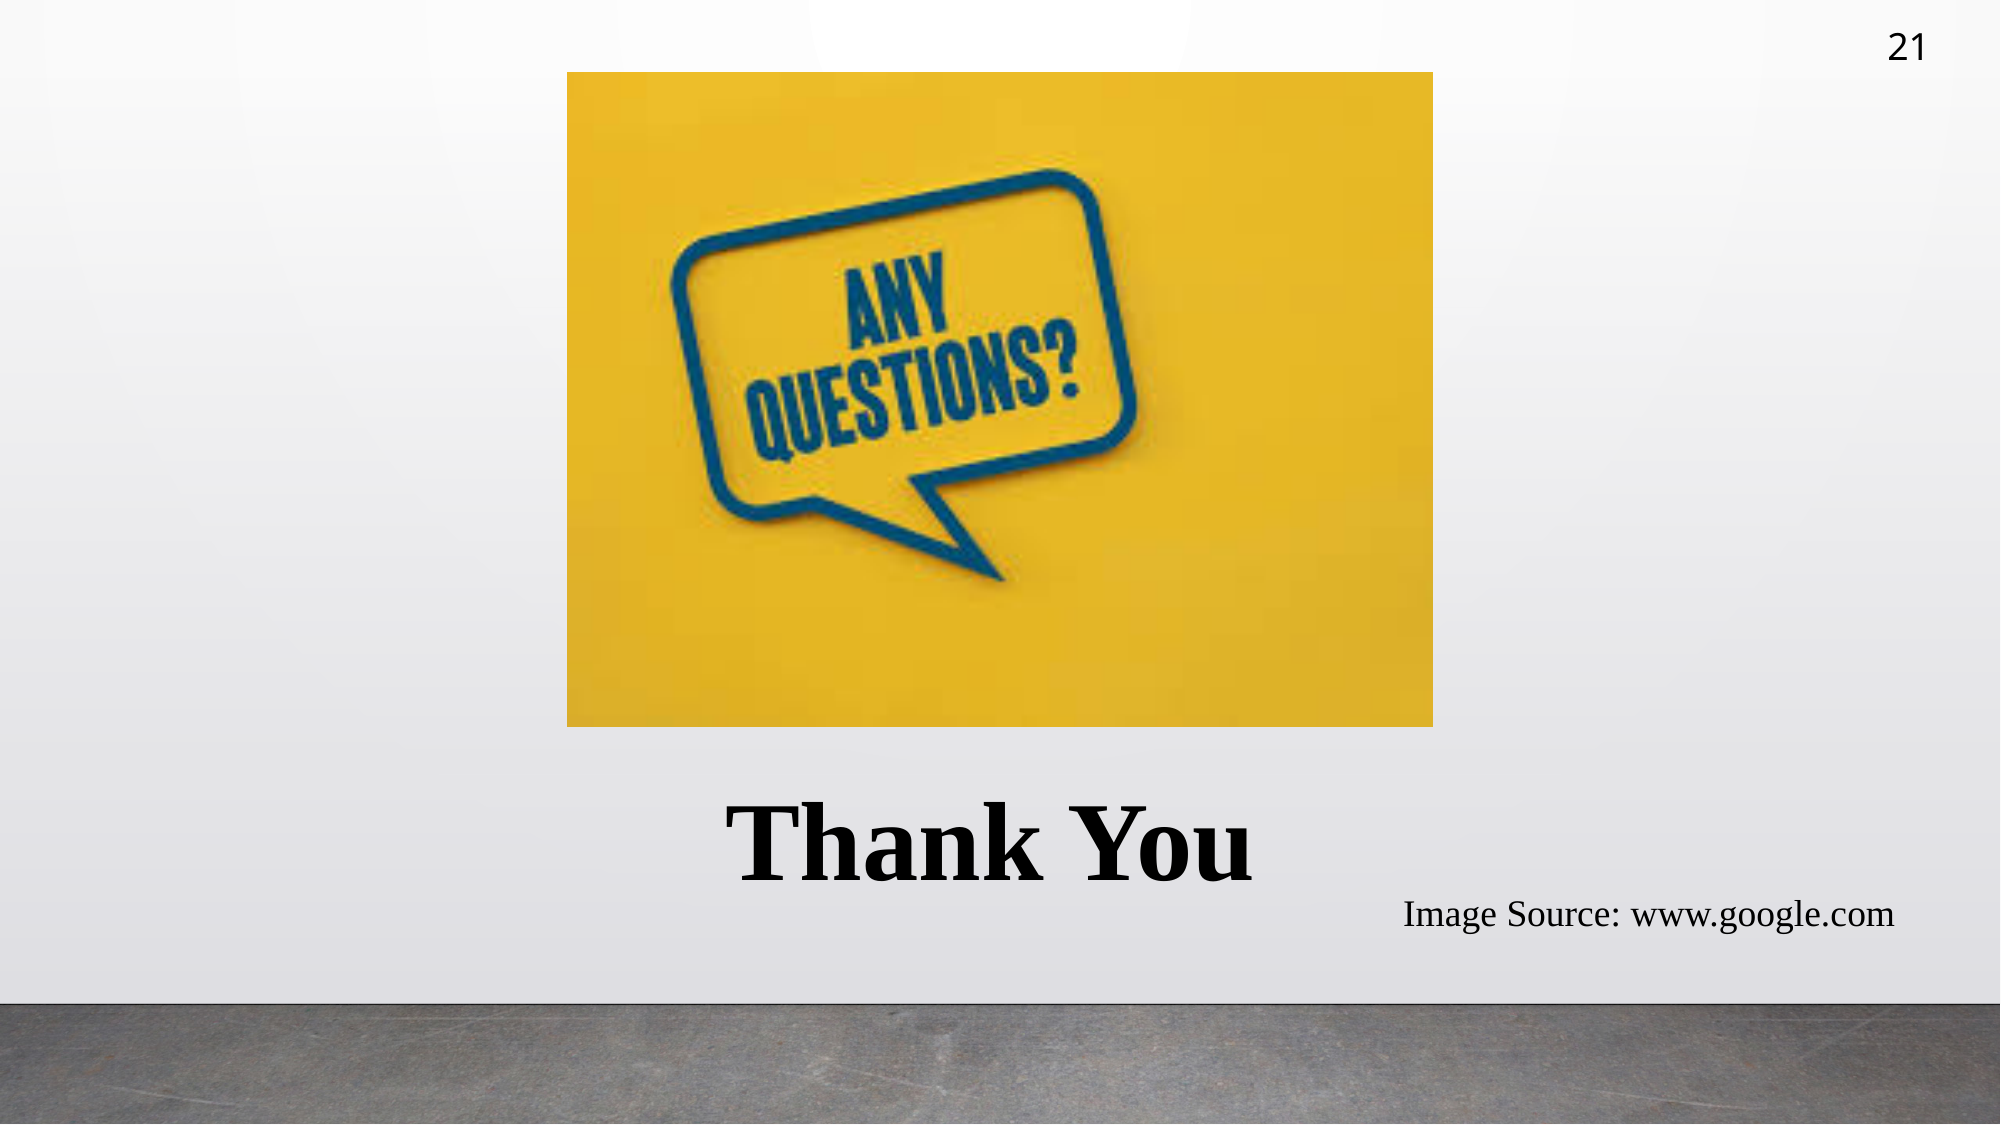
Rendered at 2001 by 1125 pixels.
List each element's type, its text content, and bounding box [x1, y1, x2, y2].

text_box Thank You [689, 760, 1291, 911]
text_box 21 [1846, 15, 1972, 76]
picture [0, 1004, 2000, 1124]
picture [567, 72, 1433, 727]
text_box Image Source: www.google.com [1388, 881, 1934, 942]
